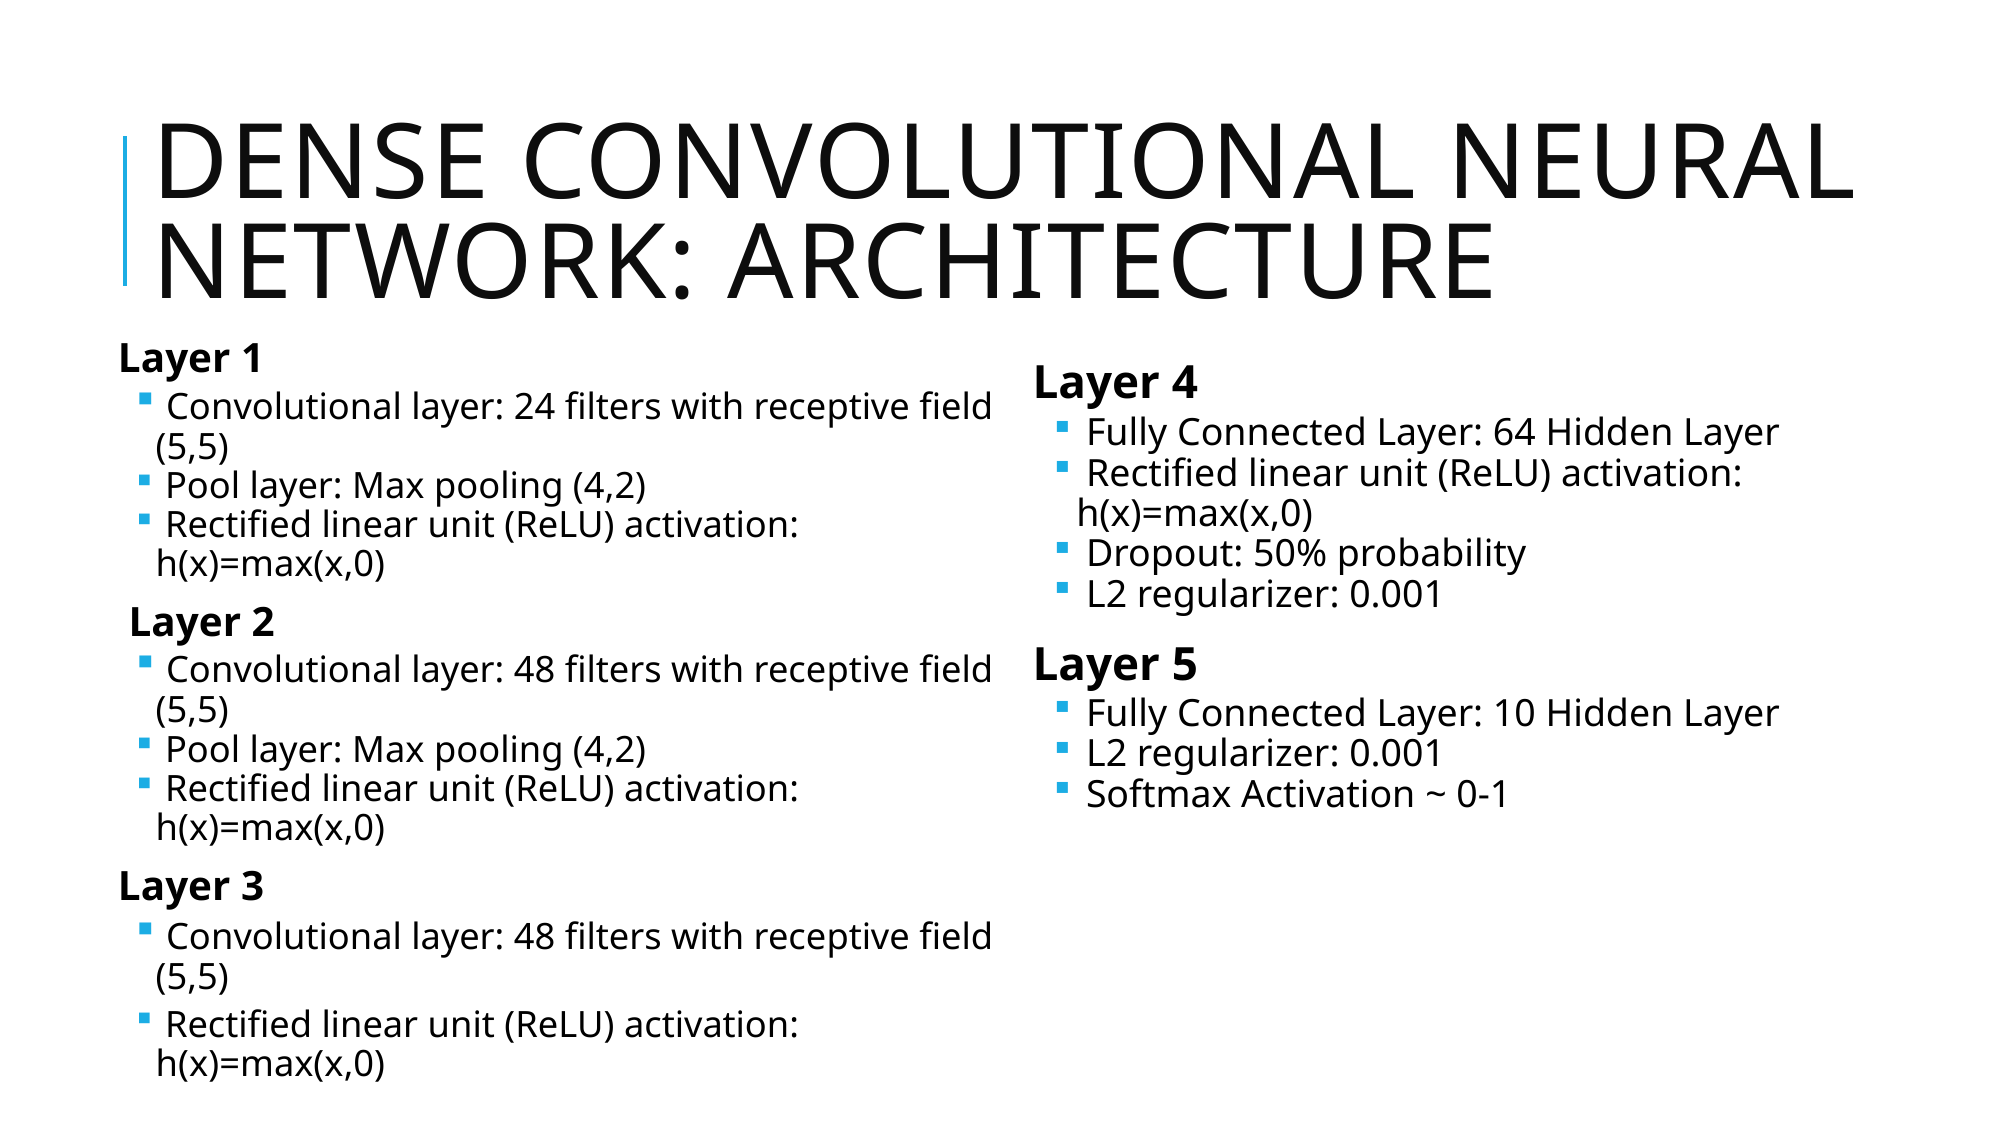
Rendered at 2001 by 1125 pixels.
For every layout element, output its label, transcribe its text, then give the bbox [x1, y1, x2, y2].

text_box Layer 4 Fully Connected Layer: 64 Hidden Layer Rectified linear unit (ReLU) activation: h(x)=max(x,0) Dropout: 50% probability L2 regularizer: 0.001 Layer 5 Fully Connected Layer: 10 Hidden Layer L2 regularizer: 0.001 Softmax Activation ~ 0-1 [1025, 352, 1955, 1045]
title Dense Convolutional Neural Network: Architecture [137, 96, 2000, 342]
text_box Layer 1 Convolutional layer: 24 filters with receptive field (5,5) Pool layer: Max pooling (4,2) Rectified linear unit (ReLU) activation: h(x)=max(x,0) Layer 2 Convolutional layer: 48 filters with receptive field (5,5) Pool layer: Max pooling (4,2) Rectified linear unit (ReLU) activation: h(x)=max(x,0) Layer 3 Convolutional layer: 48 filters with receptive field (5,5) Rectified linear unit (ReLU) activation: h(x)=max(x,0) [103, 330, 1026, 1092]
